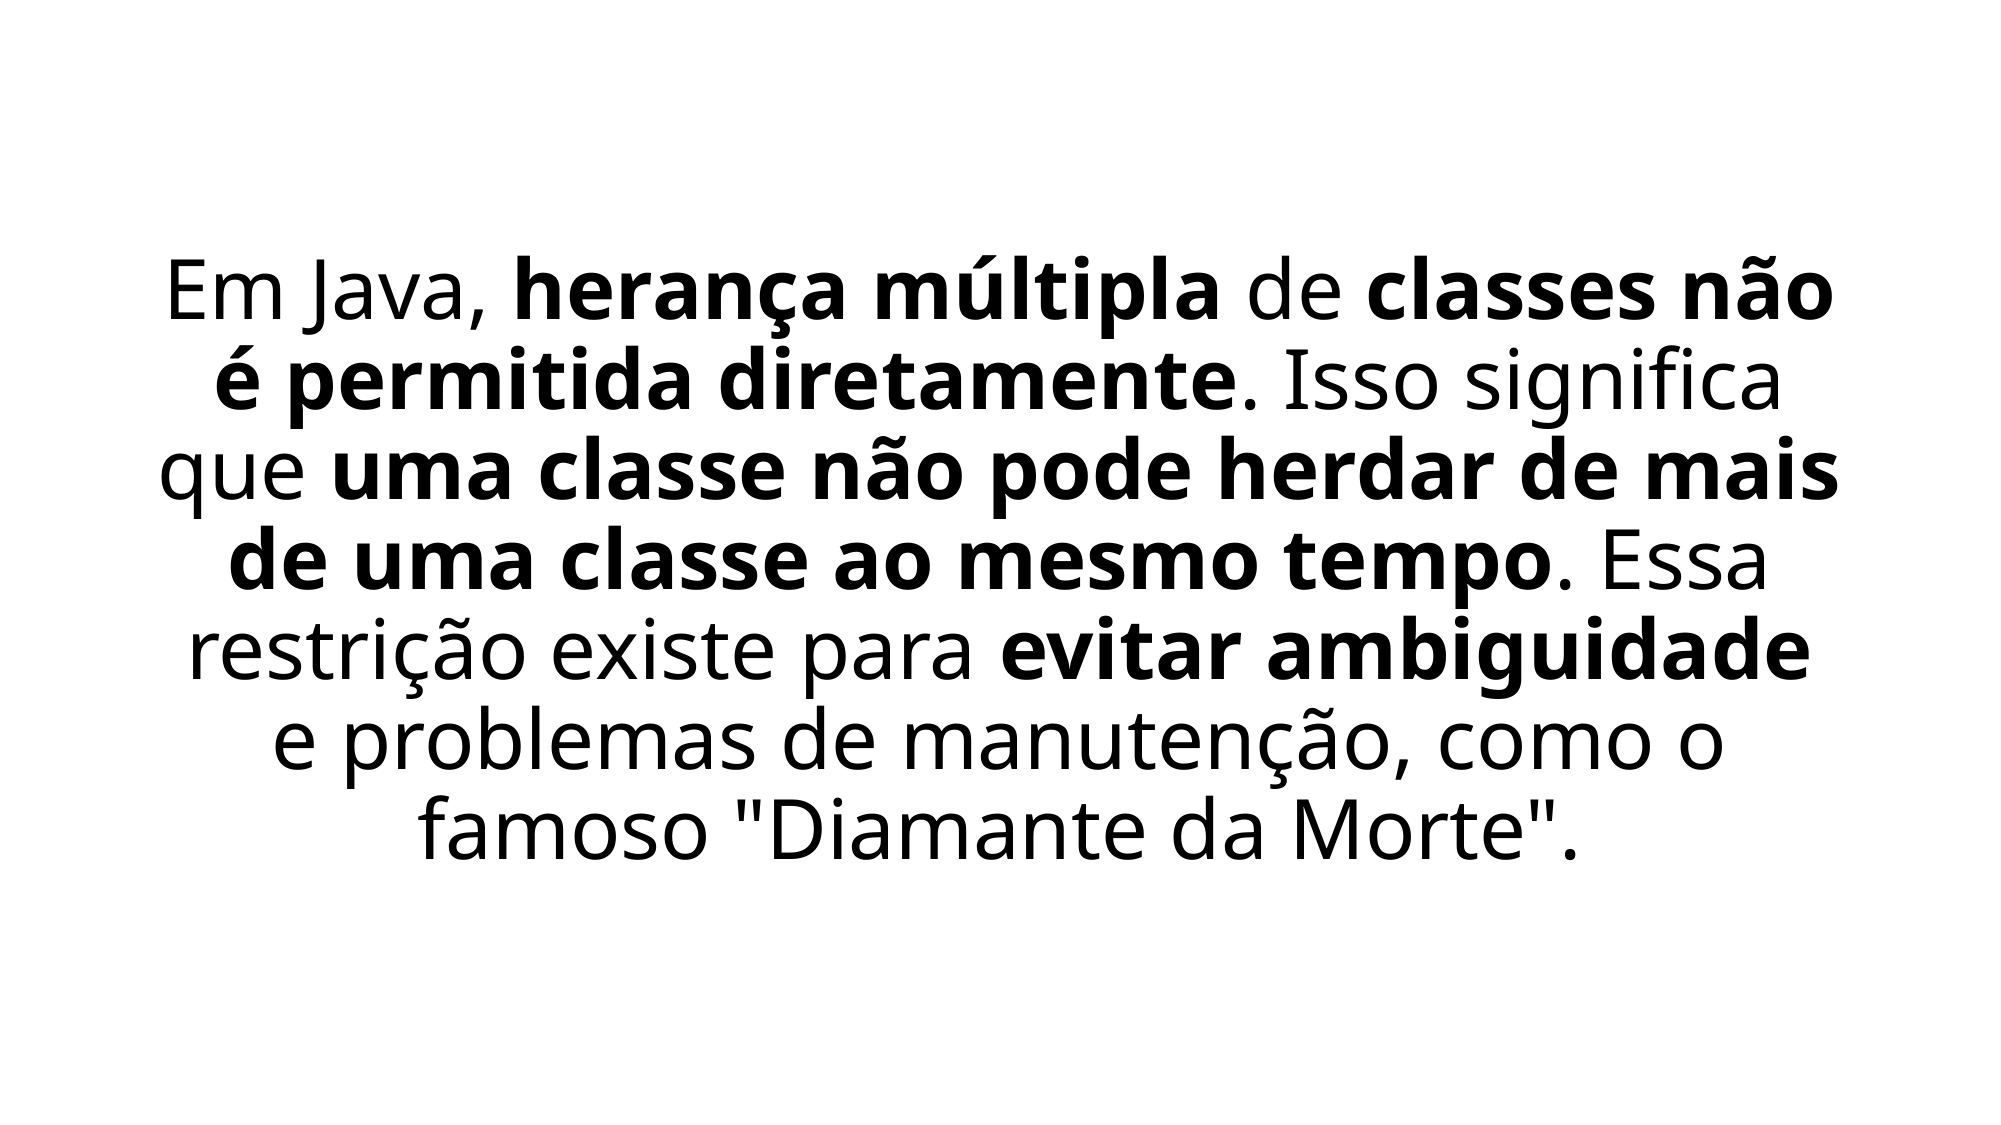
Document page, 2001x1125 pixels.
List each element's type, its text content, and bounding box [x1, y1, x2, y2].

title Em Java, herança múltipla de classes não é permitida diretamente. Isso significa que uma classe não pode herdar de mais de uma classe ao mesmo tempo. Essa restrição existe para evitar ambiguidade e problemas de manutenção, como o famoso "Diamante da Morte". [137, 453, 1863, 672]
